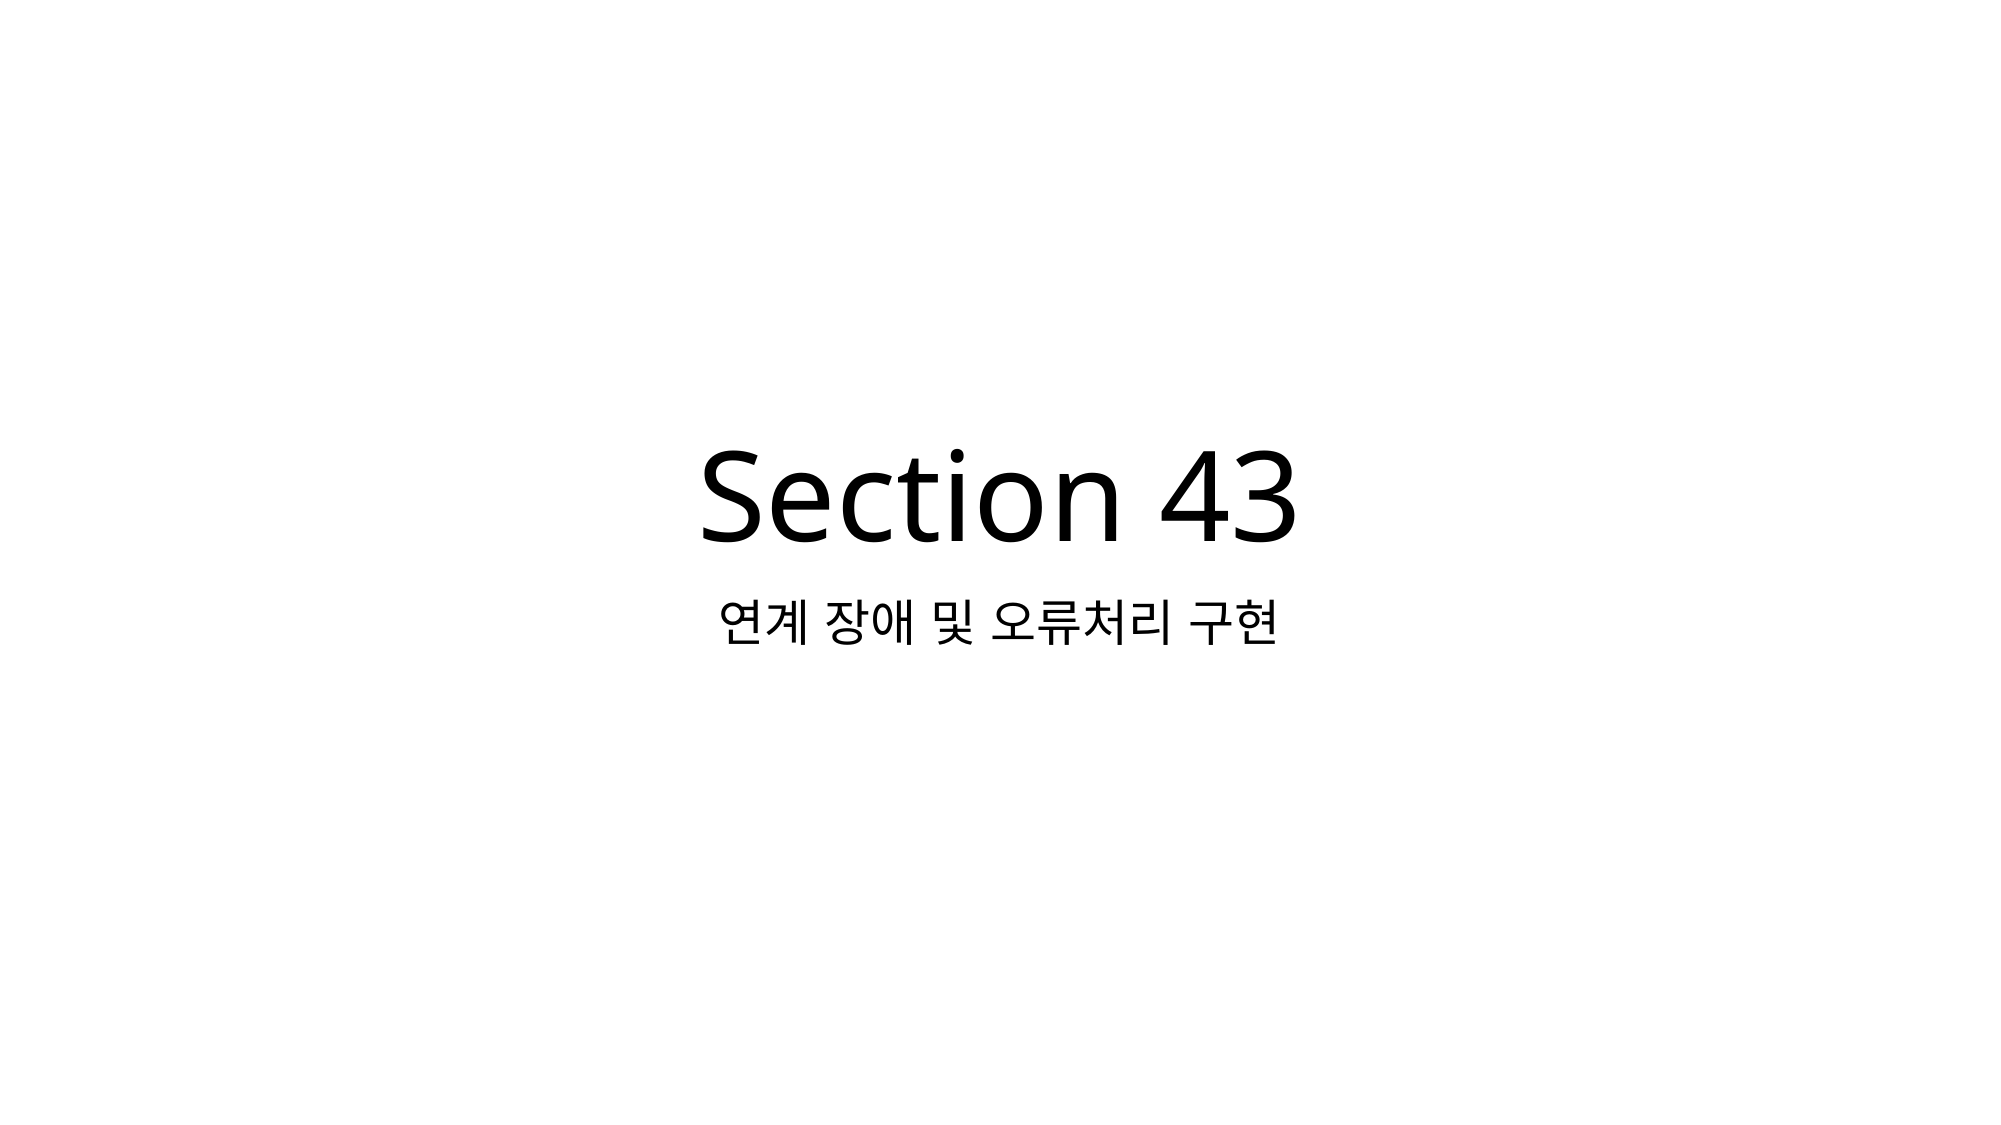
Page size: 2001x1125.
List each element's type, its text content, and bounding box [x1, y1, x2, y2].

title Section 43 [249, 184, 1750, 576]
subtitle 연계 장애 및 오류처리 구현 [249, 590, 1750, 863]
